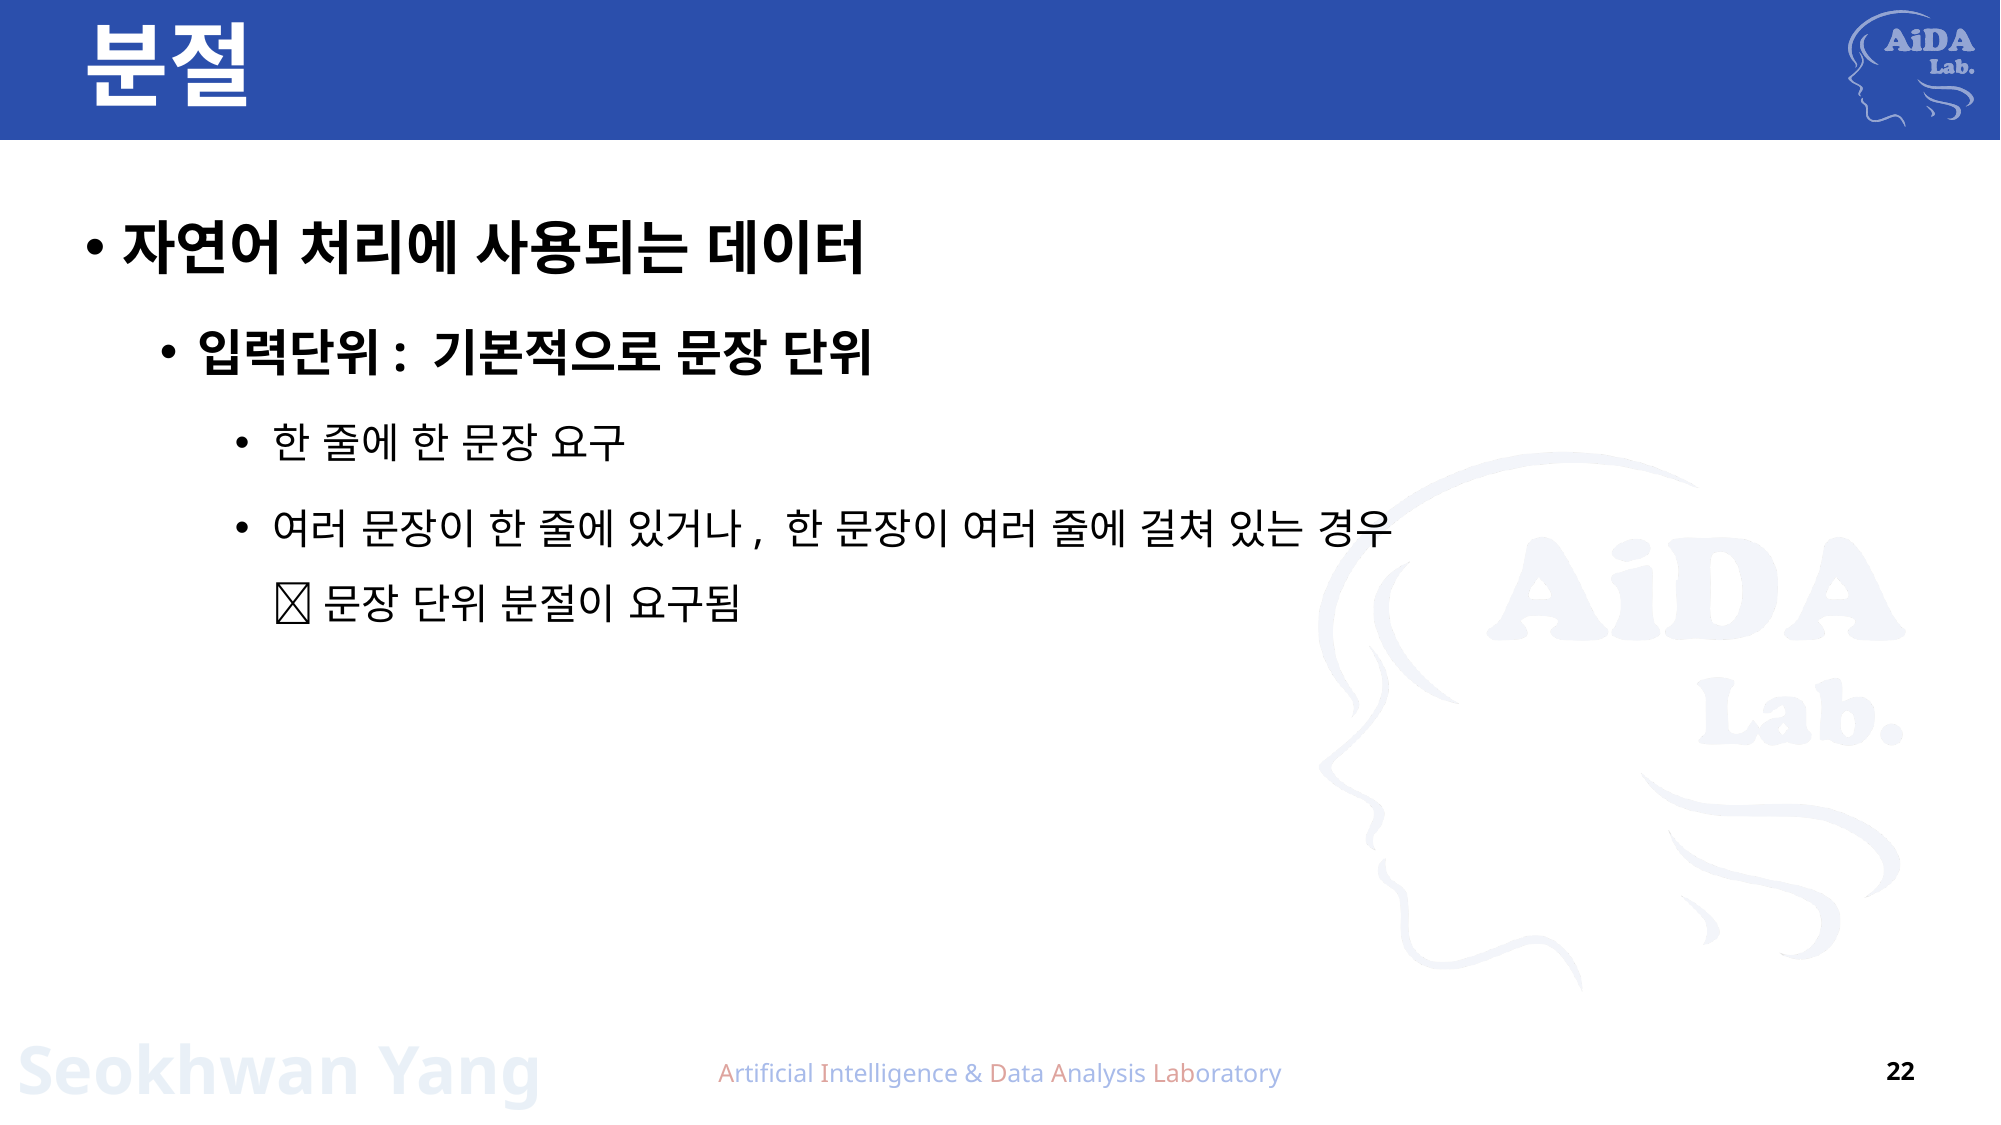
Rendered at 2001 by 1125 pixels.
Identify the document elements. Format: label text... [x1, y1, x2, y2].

title 분절 [69, 7, 1823, 133]
list 자연어 처리에 사용되는 데이터 입력단위: 기본적으로 문장 단위 한 줄에 한 문장 요구 여러 문장이 한 줄에 있거나, 한 문장이 여러 줄에 걸쳐 있는 경우  문장 단위 분절이 요구됨 [69, 168, 1930, 1019]
slide_number 22 [1412, 1042, 1930, 1103]
picture [1842, 7, 1980, 133]
footer Artificial Intelligence & Data Analysis Laboratory [662, 1042, 1338, 1103]
